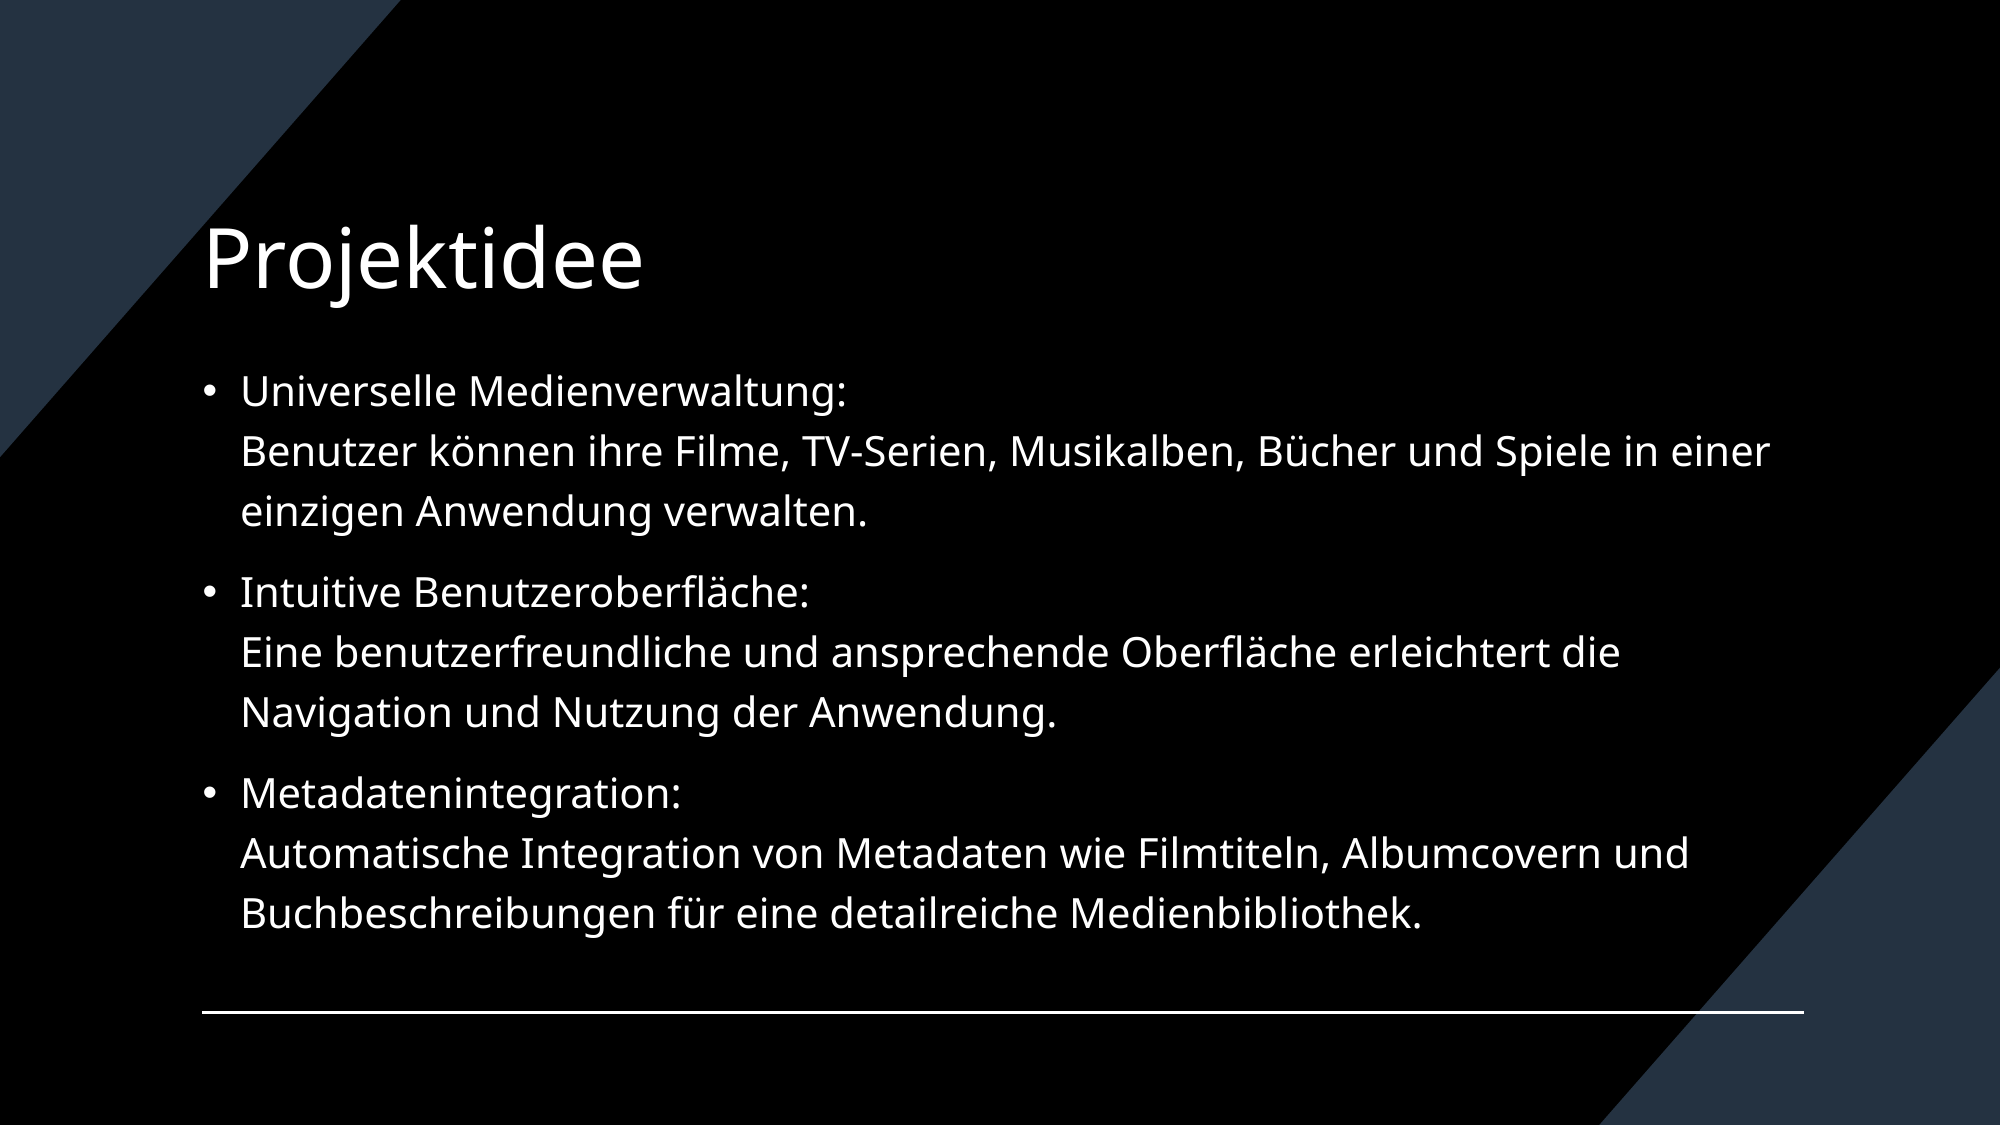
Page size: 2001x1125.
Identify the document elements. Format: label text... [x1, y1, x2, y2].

list Universelle Medienverwaltung: Benutzer können ihre Filme, TV-Serien, Musikalben, Bücher und Spiele in einer einzigen Anwendung verwalten. Intuitive Benutzeroberfläche: Eine benutzerfreundliche und ansprechende Oberfläche erleichtert die Navigation und Nutzung der Anwendung. Metadatenintegration: Automatische Integration von Metadaten wie Filmtiteln, Albumcovern und Buchbeschreibungen für eine detailreiche Medienbibliothek. [187, 347, 1813, 968]
title Projektidee [187, 143, 1813, 347]
